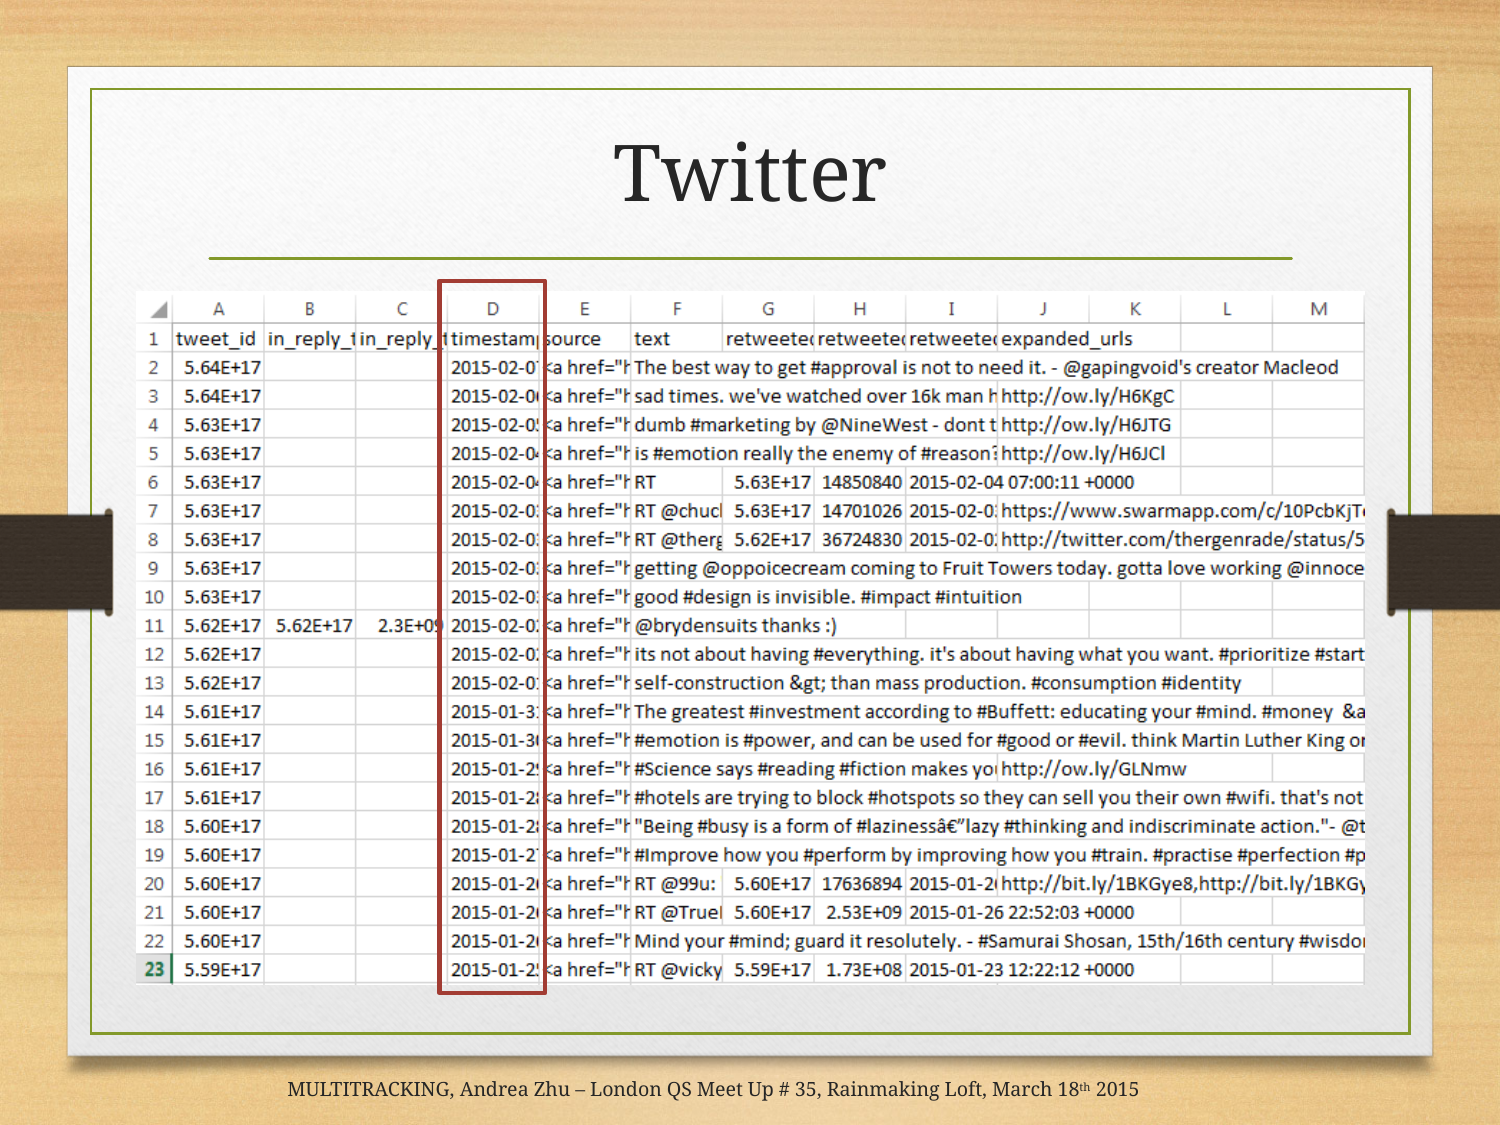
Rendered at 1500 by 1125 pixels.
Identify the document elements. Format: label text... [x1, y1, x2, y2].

text_box [438, 985, 546, 994]
text_box MULTITRACKING, Andrea Zhu – London QS Meet Up # 35, Rainmaking Loft, March 18th 2015 [272, 1067, 1500, 1111]
text_box Twitter [193, 109, 1309, 233]
text_box [438, 280, 546, 291]
picture [0, 0, 1500, 1125]
